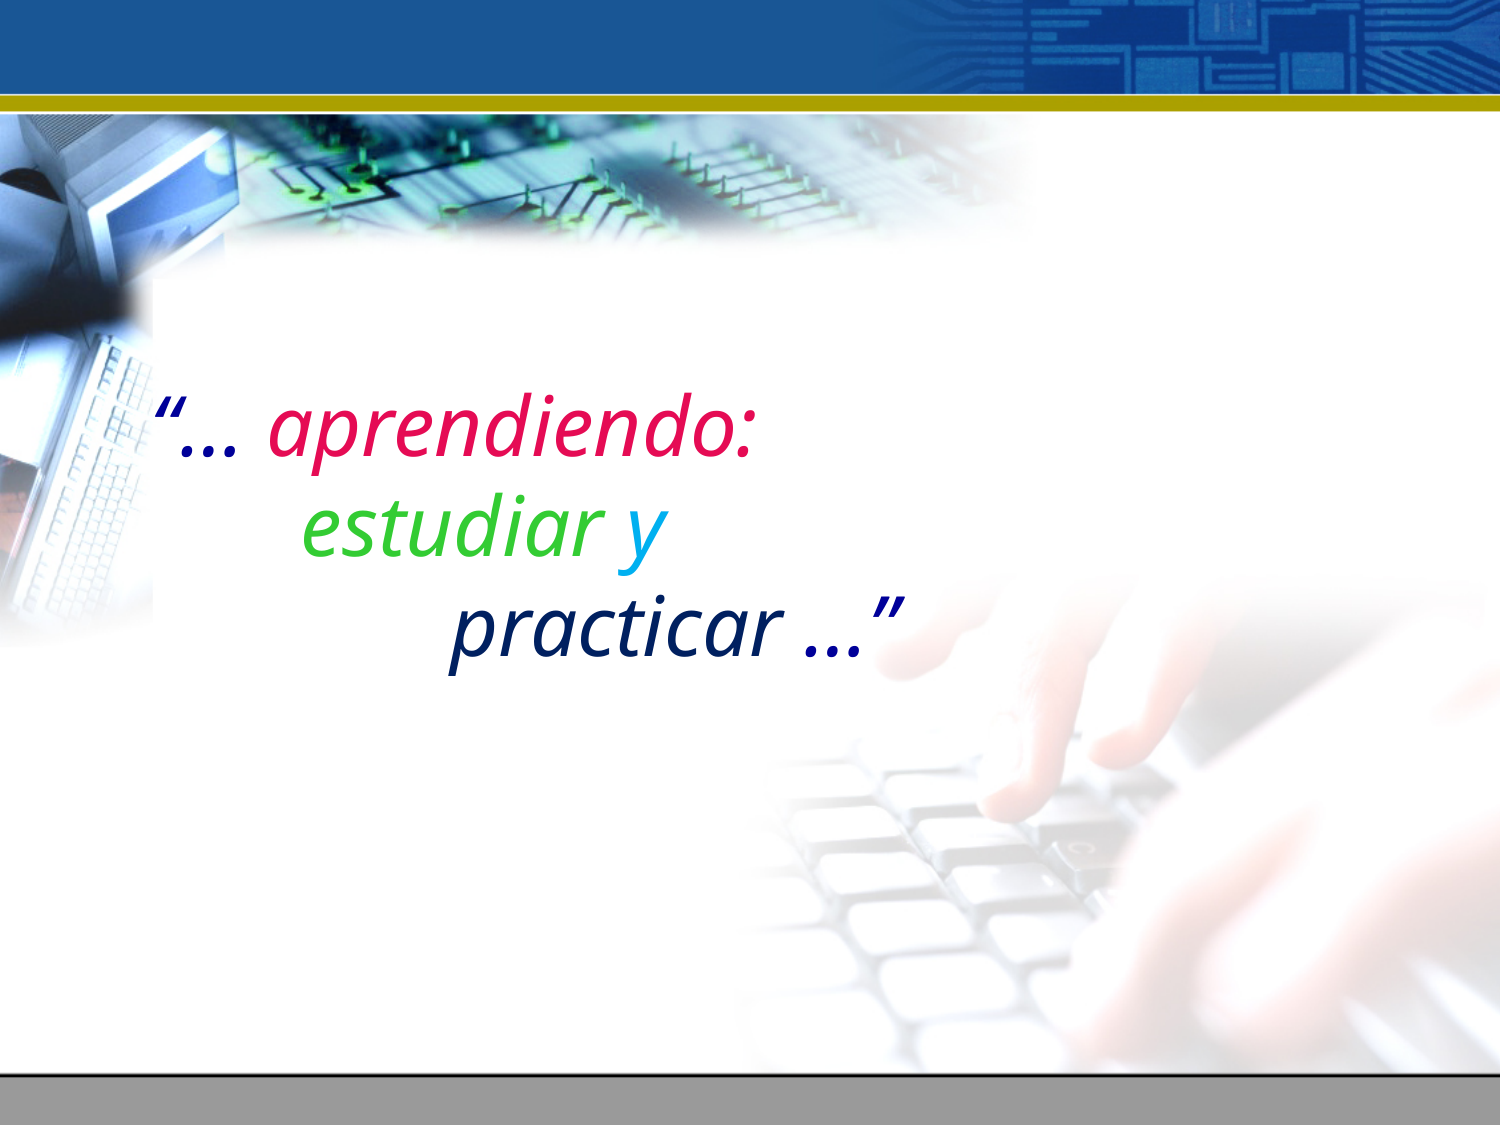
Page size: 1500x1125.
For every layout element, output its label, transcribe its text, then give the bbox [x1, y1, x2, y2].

list “… aprendiendo: estudiar y practicar …” [135, 278, 1471, 929]
picture [0, 0, 1500, 1125]
